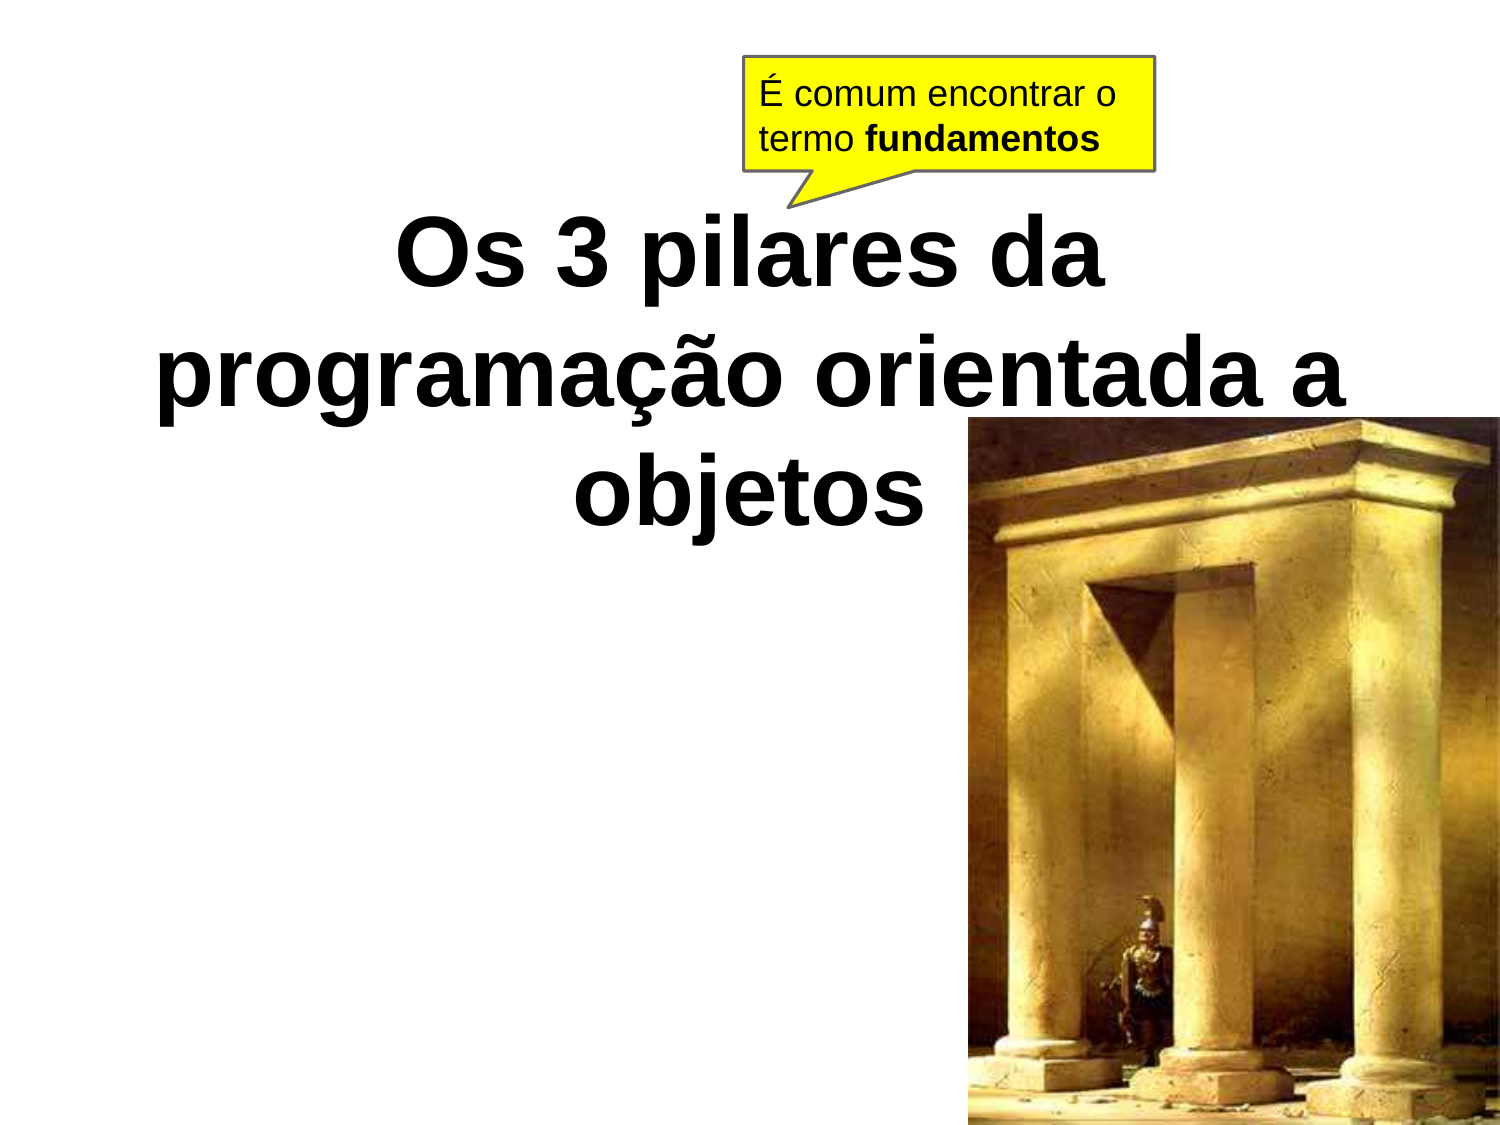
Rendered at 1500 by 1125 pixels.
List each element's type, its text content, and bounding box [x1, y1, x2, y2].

title Os 3 pilares da programação orientada a objetos [112, 164, 1388, 561]
picture [967, 416, 1500, 1125]
text_box É comum encontrar o termo fundamentos [743, 56, 1155, 208]
